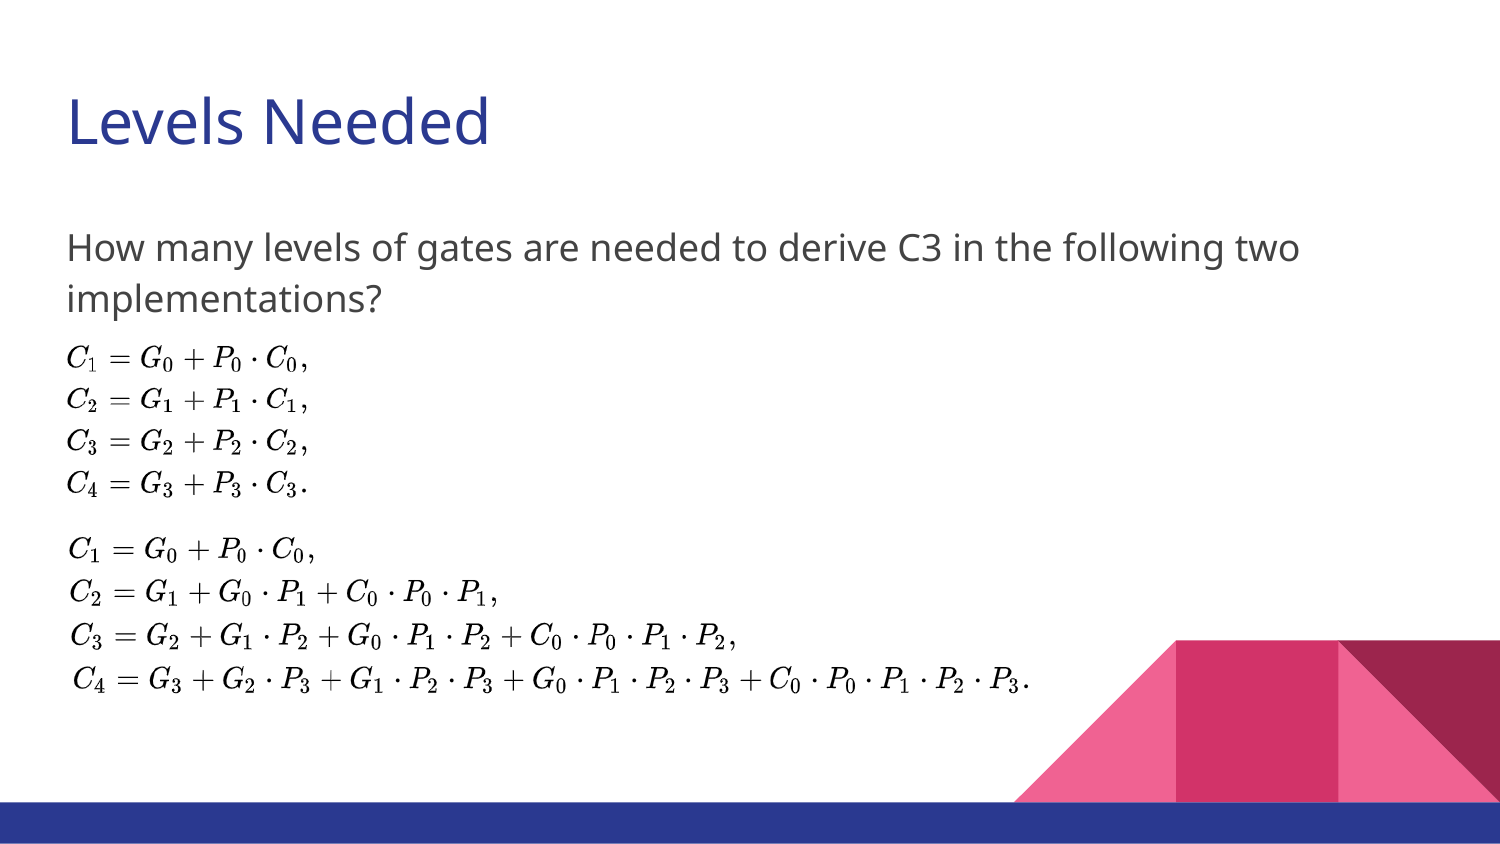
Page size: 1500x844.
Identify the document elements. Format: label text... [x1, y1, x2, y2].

picture [67, 534, 1036, 699]
picture [62, 339, 311, 505]
title Levels Needed [51, 67, 1449, 167]
list How many levels of gates are needed to derive C3 in the following two implementations? [51, 201, 1449, 750]
